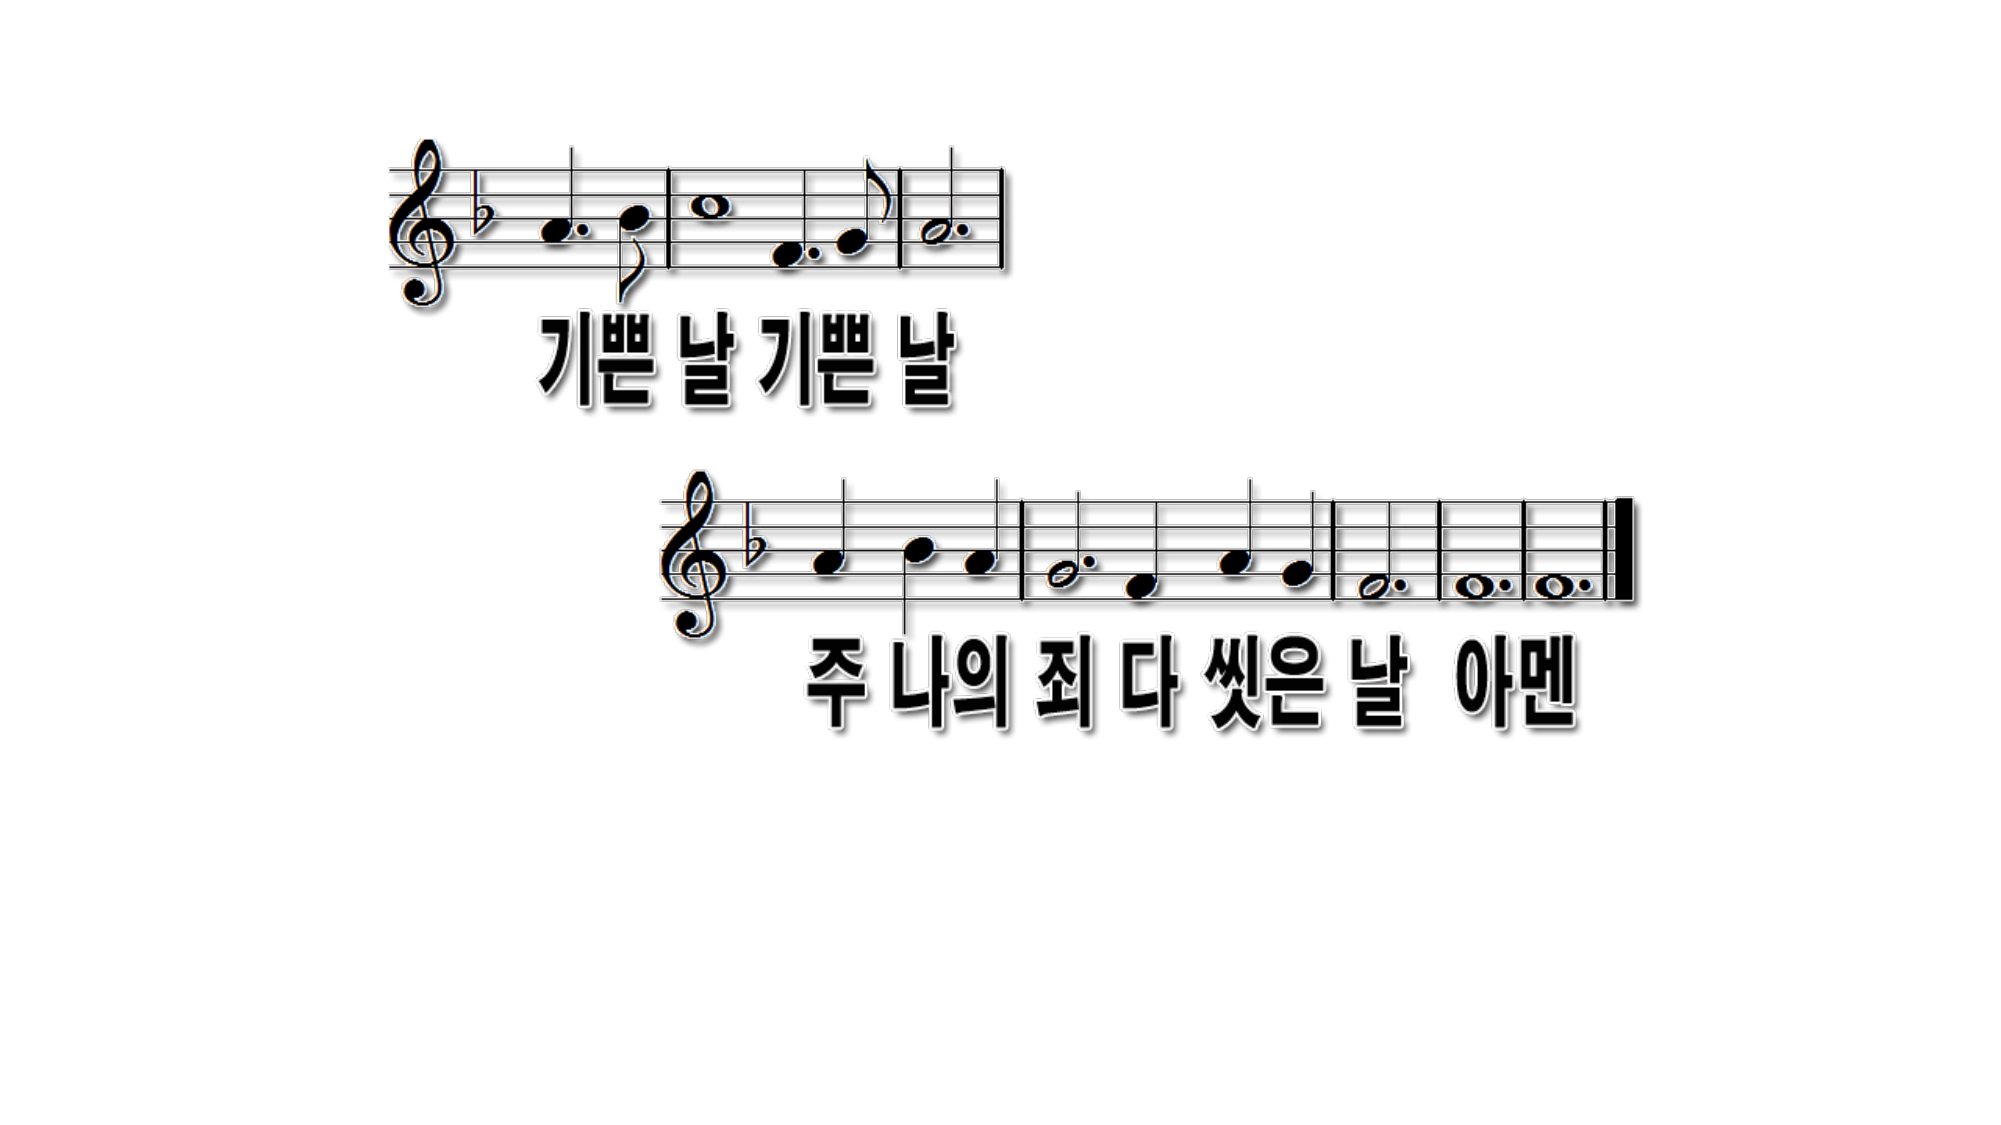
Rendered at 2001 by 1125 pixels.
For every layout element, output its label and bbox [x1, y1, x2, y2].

picture [249, 0, 1750, 835]
